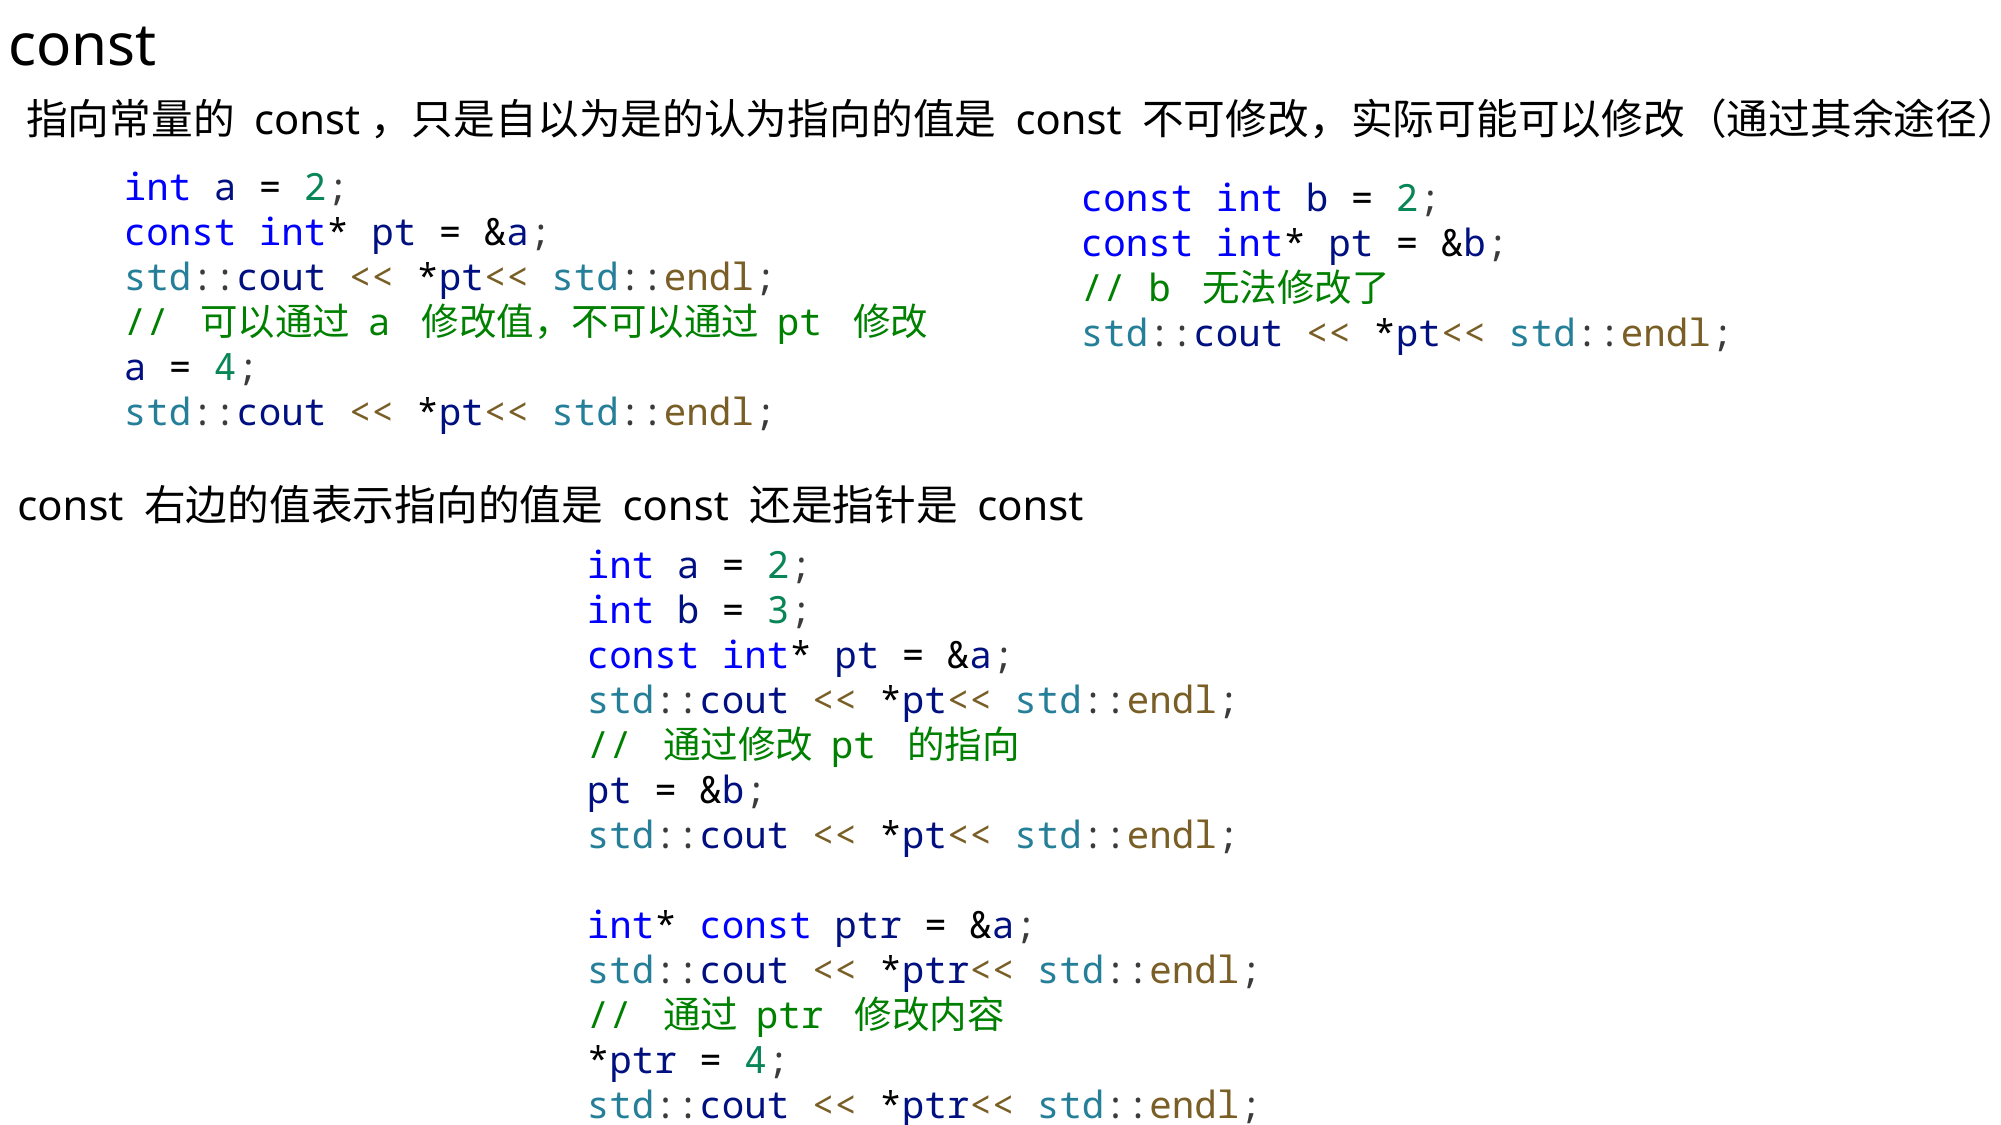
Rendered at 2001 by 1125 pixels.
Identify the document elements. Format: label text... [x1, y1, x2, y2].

text_box int a = 2; const int* pt = &a; std::cout << *pt<< std::endl; // 可以通过 a 修改值，不可以通过 pt 修改 a = 4; std::cout << *pt<< std::endl; [109, 156, 943, 486]
text_box 指向常量的 const，只是自以为是的认为指向的值是 const 不可修改，实际可能可以修改（通过其余途径） [11, 85, 2000, 151]
text_box const int b = 2; const int* pt = &b; // b 无法修改了 std::cout << *pt<< std::endl; [1066, 166, 1749, 362]
text_box const 右边的值表示指向的值是 const 还是指针是 const [2, 471, 1099, 537]
text_box int a = 2; int b = 3; const int* pt = &a; std::cout << *pt<< std::endl; // 通过修改 pt 的指向 pt = &b; std::cout << *pt<< std::endl; int* const ptr = &a; std::cout << *ptr<< std::endl; // 通过 ptr 修改内容 *ptr = 4; std::cout << *ptr<< std::endl; [572, 533, 1334, 1125]
text_box const [0, 0, 172, 85]
